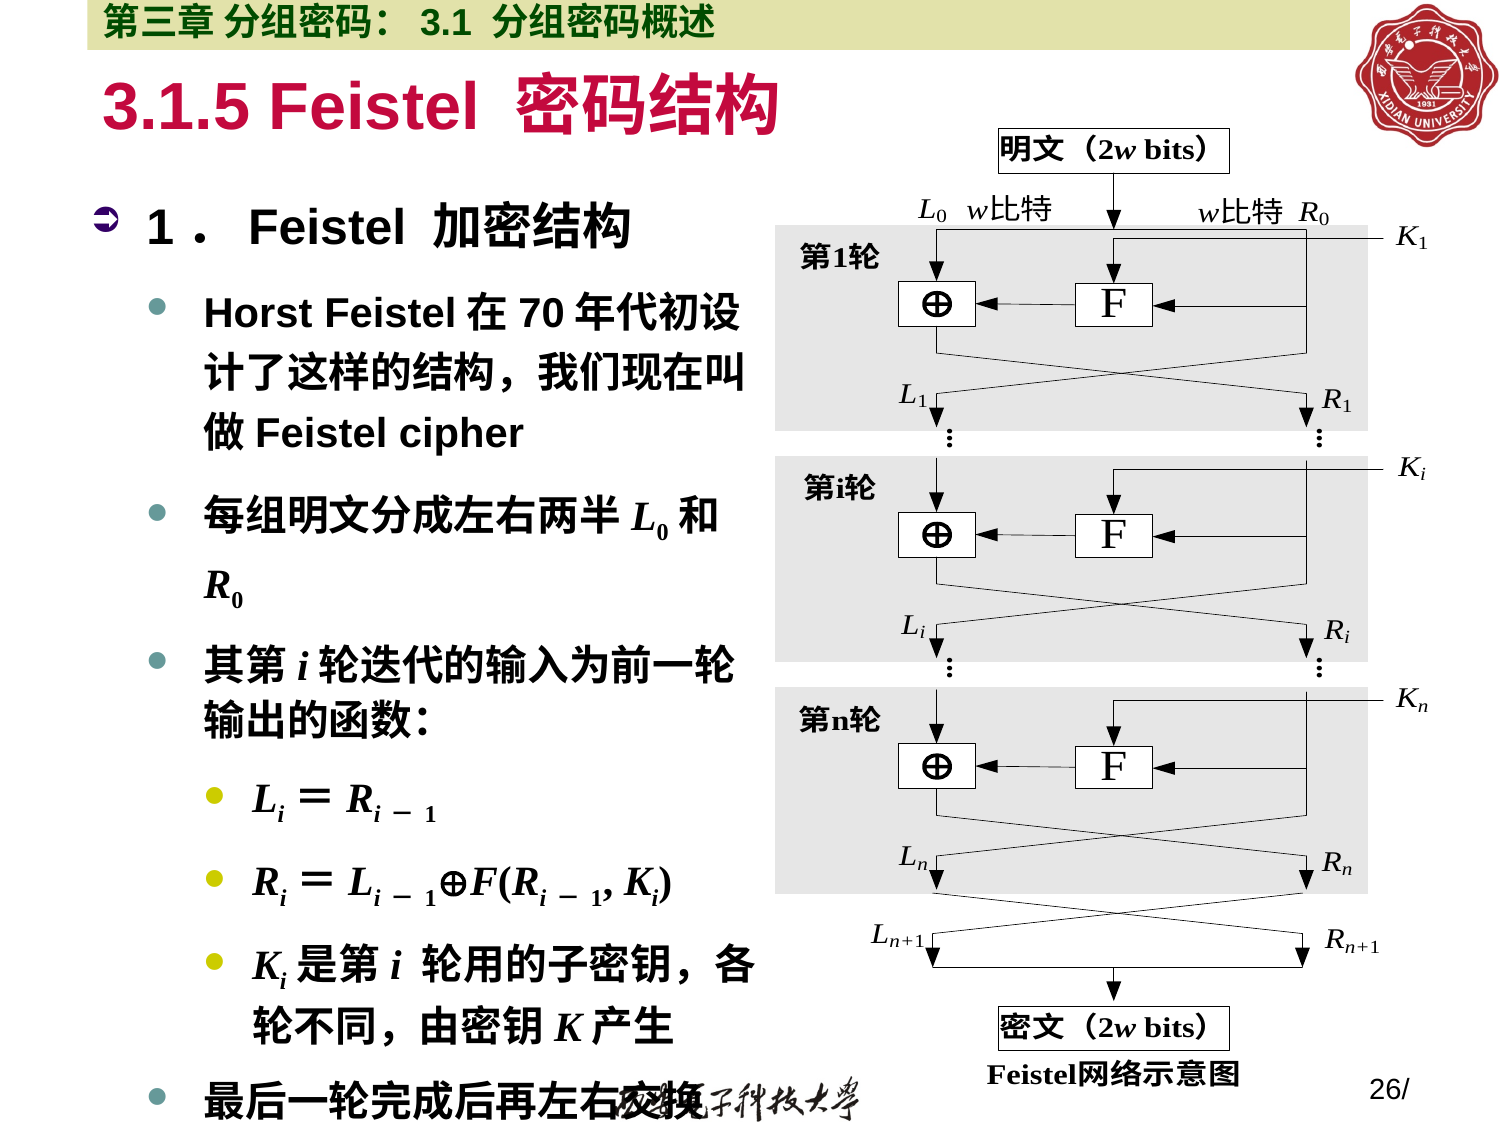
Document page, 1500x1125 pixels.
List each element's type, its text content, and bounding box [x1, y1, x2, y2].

picture [612, 1076, 863, 1125]
text_box 第三章 分组密码：3.1 分组密码概述 [87, 0, 1350, 50]
picture [1350, 0, 1500, 150]
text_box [769, 124, 1451, 1101]
text_box 1．Feistel 加密结构 Horst Feistel在70年代初设计了这样的结构，我们现在叫做Feistel cipher 每组明文分成左右两半L0和R0 其第i轮迭代的输入为前一轮输出的函数： Li＝Ri－1 Ri＝Li－1F(Ri－1, Ki) Ki是第i 轮用的子密钥，各轮不同，由密钥K产生 最后一轮完成后再左右交换 [75, 174, 764, 1063]
title 3.1.5 Feistel 密码结构 [87, 62, 1351, 151]
